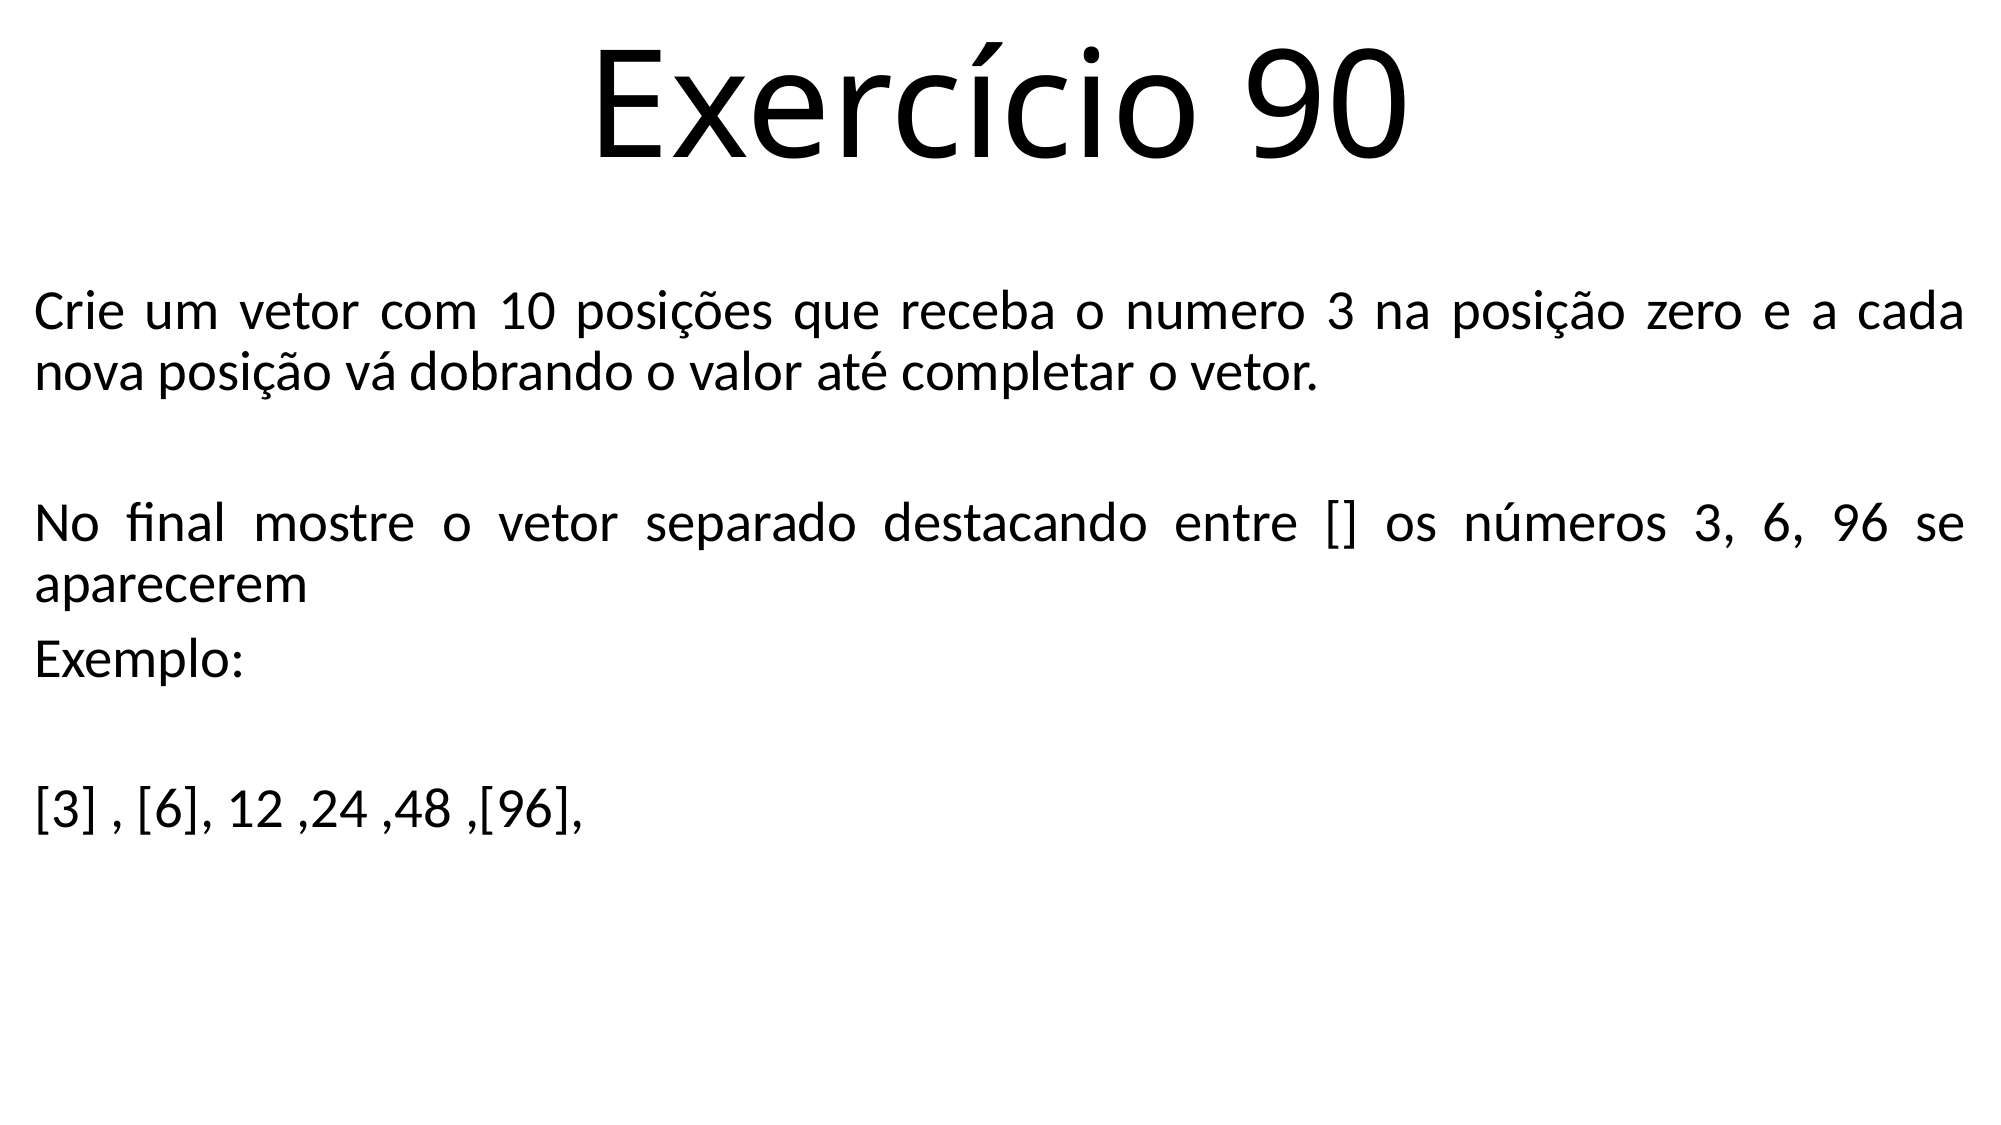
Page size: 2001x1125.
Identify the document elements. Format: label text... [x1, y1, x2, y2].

title Exercício 90 [137, 0, 1863, 218]
list Crie um vetor com 10 posições que receba o numero 3 na posição zero e a cada nova posição vá dobrando o valor até completar o vetor. No final mostre o vetor separado destacando entre [] os números 3, 6, 96 se aparecerem Exemplo: [3] , [6], 12 ,24 ,48 ,[96], [19, 273, 1981, 852]
